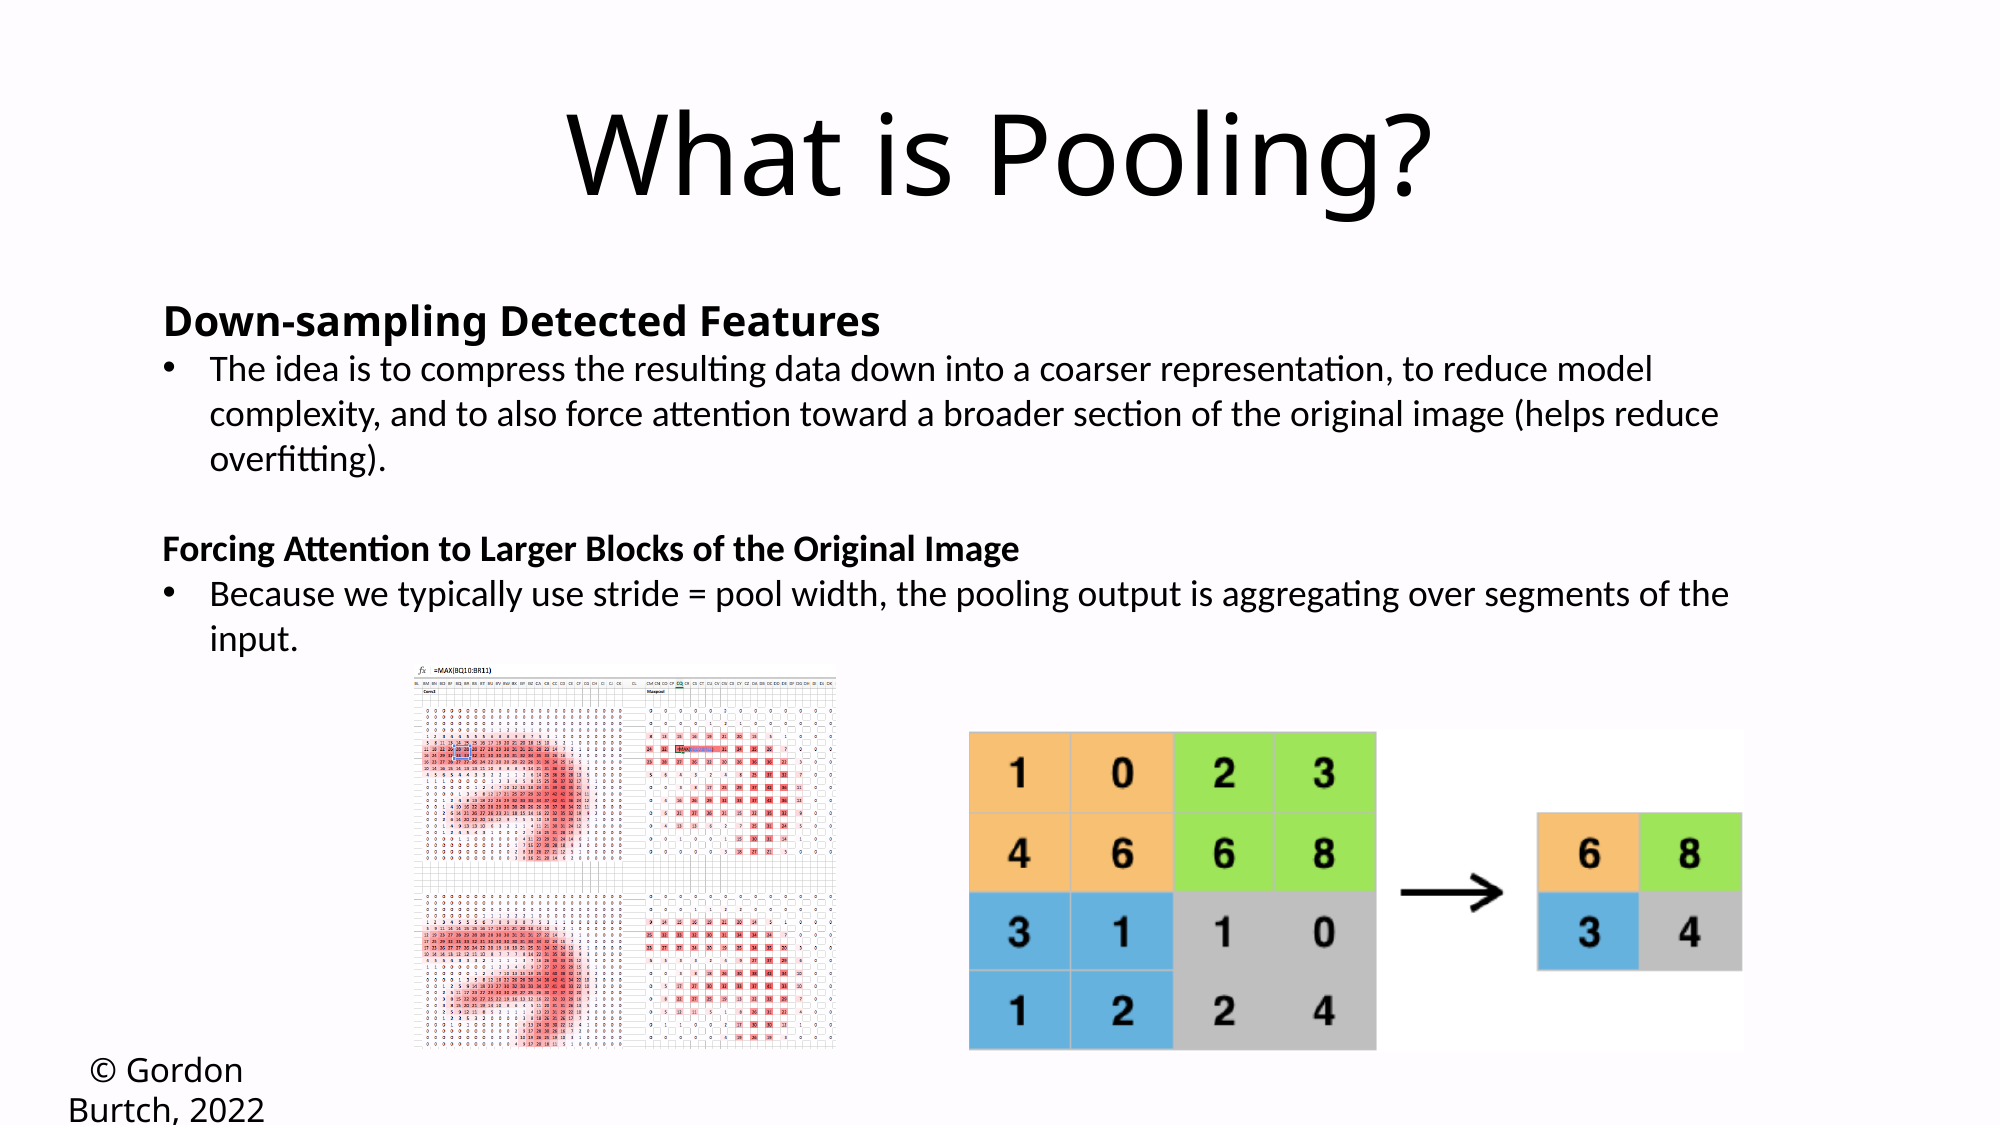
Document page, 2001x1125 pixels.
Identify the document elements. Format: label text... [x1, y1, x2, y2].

text_box Down-sampling Detected Features The idea is to compress the resulting data down into a coarser representation, to reduce model complexity, and to also force attention toward a broader section of the original image (helps reduce overfitting). Forcing Attention to Larger Blocks of the Original Image Because we typically use stride = pool width, the pooling output is aggregating over segments of the input. [147, 286, 1791, 667]
text_box What is Pooling? [470, 76, 1530, 226]
picture [414, 664, 836, 1049]
picture [969, 729, 1744, 1052]
